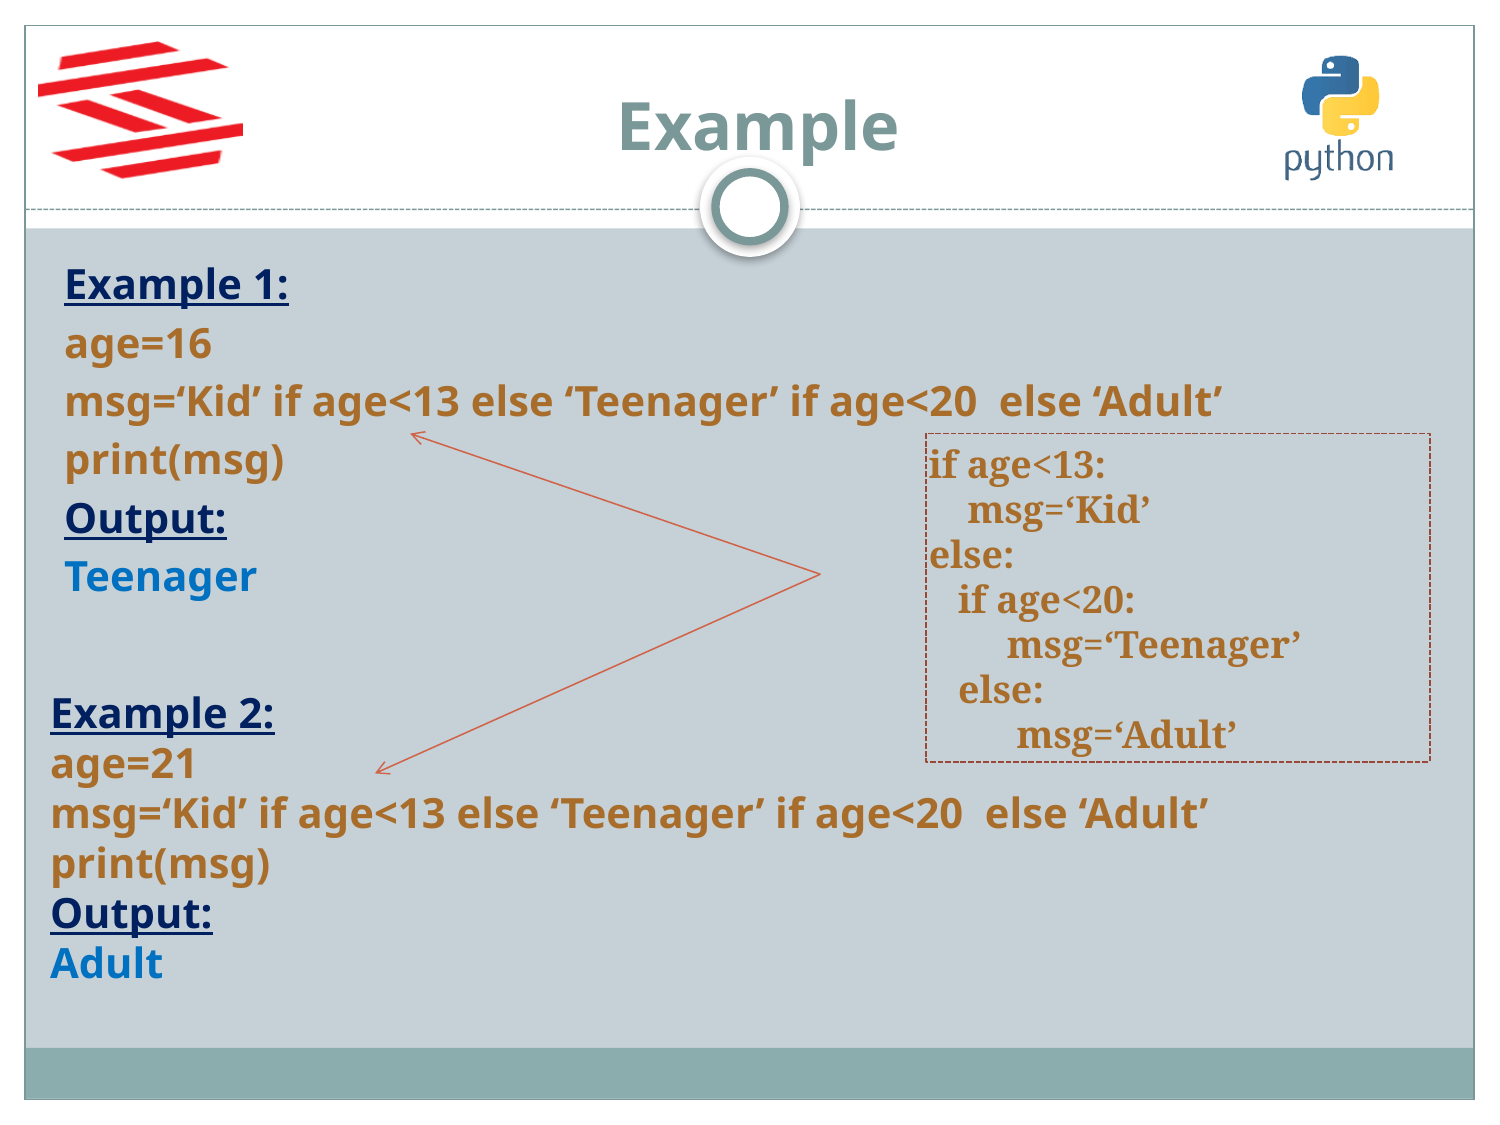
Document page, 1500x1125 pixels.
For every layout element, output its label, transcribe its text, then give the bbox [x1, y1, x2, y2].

text_box Example 2: age=21 msg=‘Kid’ if age<13 else ‘Teenager’ if age<20 else ‘Adult’ print(msg) Output: Adult [35, 679, 1278, 995]
title Example [248, 46, 1459, 172]
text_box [409, 433, 821, 573]
text_box [925, 433, 1431, 763]
picture [37, 40, 243, 185]
list Example 1: age=16 msg=‘Kid’ if age<13 else ‘Teenager’ if age<20 else ‘Adult’ print(msg) Output: Teenager [49, 250, 1445, 1047]
picture [1206, 53, 1471, 186]
text_box if age<13: msg=‘Kid’ else: if age<20: msg=‘Teenager’ else: msg=‘Adult’ [914, 433, 1418, 809]
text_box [374, 573, 821, 774]
